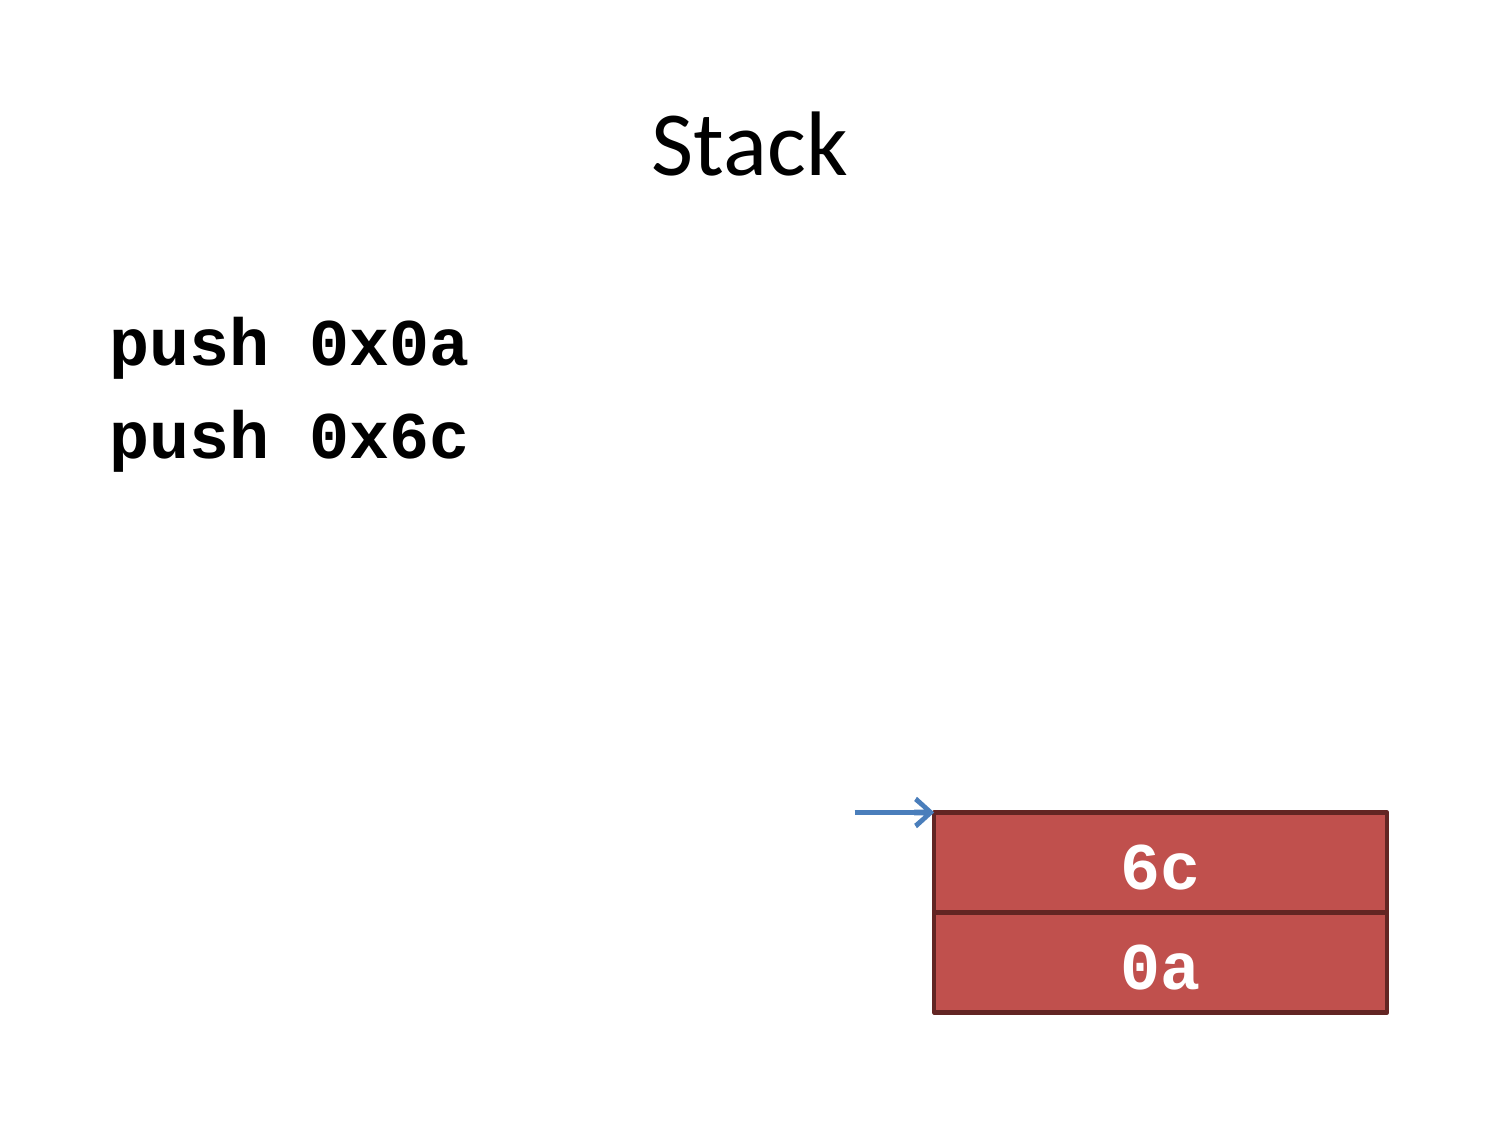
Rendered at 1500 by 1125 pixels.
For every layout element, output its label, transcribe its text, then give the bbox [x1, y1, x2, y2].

title Stack [75, 45, 1425, 233]
text_box 0a [932, 914, 1389, 1015]
list push 0x0a push 0x6c [75, 291, 763, 1050]
text_box 6c [932, 810, 1389, 914]
